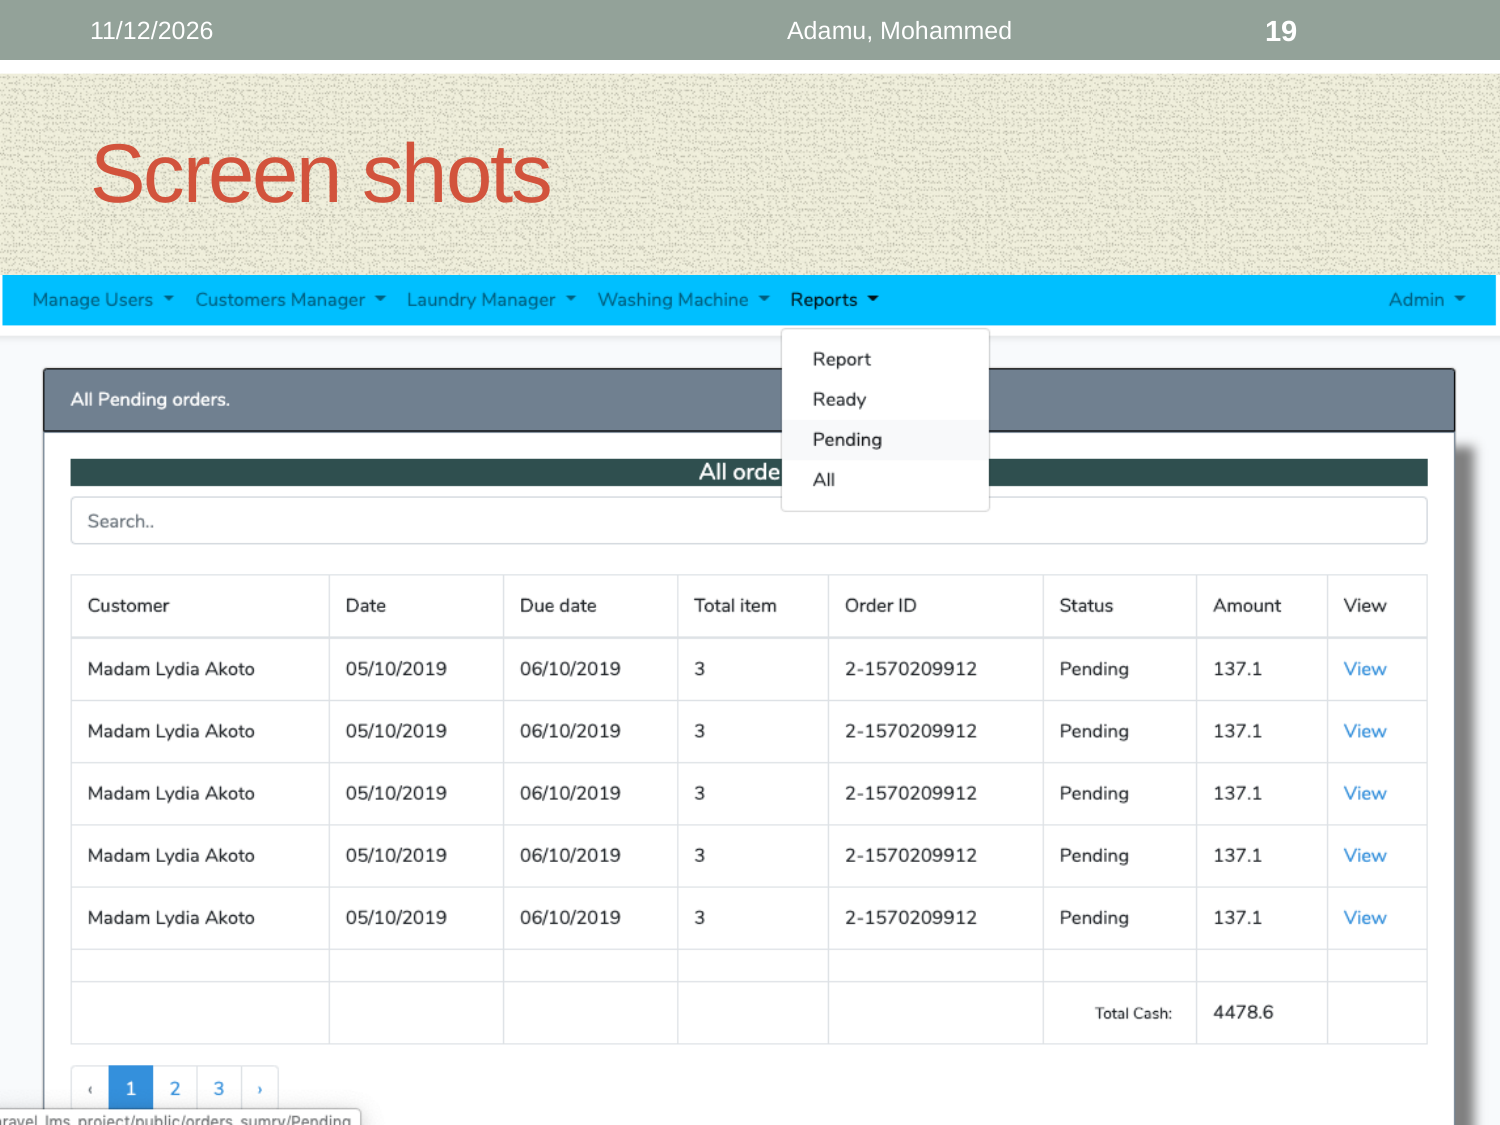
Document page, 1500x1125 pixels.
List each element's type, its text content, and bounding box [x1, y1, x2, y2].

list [0, 275, 1500, 1125]
slide_number 19 [1250, 3, 1425, 57]
footer Adamu, Mohammed [562, 3, 1238, 57]
title Screen shots [75, 87, 1425, 250]
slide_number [75, 3, 550, 57]
